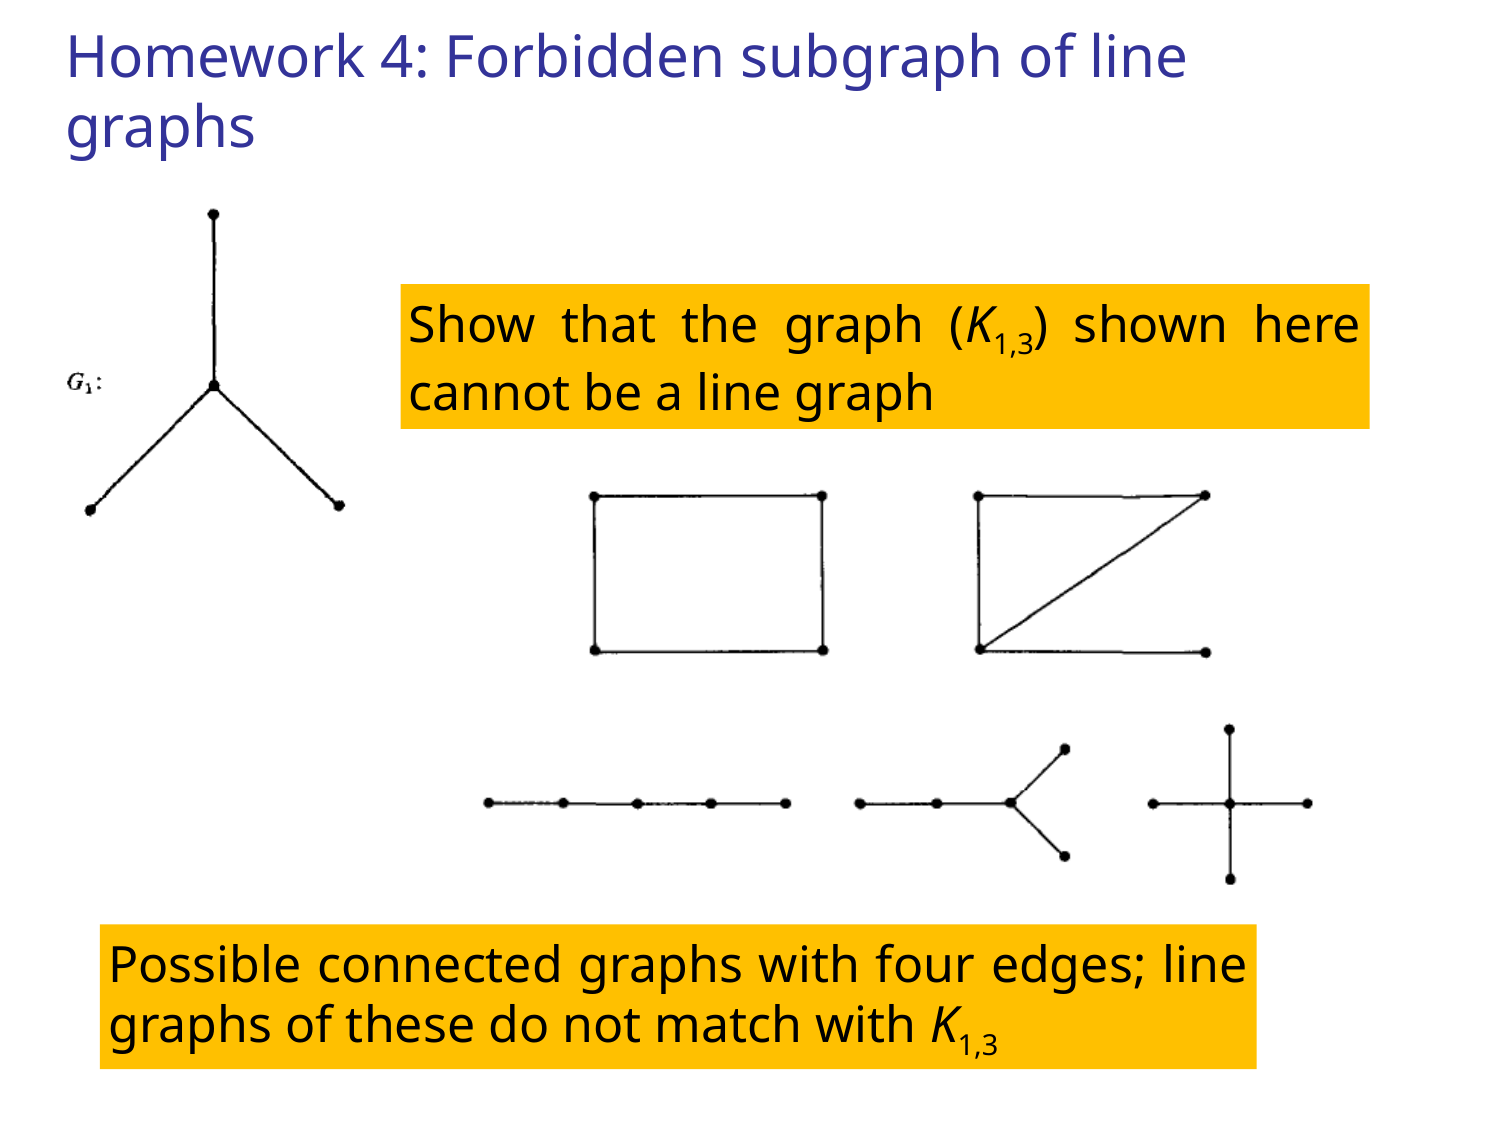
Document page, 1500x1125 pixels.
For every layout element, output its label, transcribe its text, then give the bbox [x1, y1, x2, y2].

title Homework 4: Forbidden subgraph of line graphs [50, 64, 1365, 167]
text_box Possible connected graphs with four edges; line graphs of these do not match with K1,3 [99, 924, 1257, 1070]
text_box Show that the graph (K1,3) shown here cannot be a line graph [400, 284, 1370, 429]
picture [0, 178, 1365, 887]
